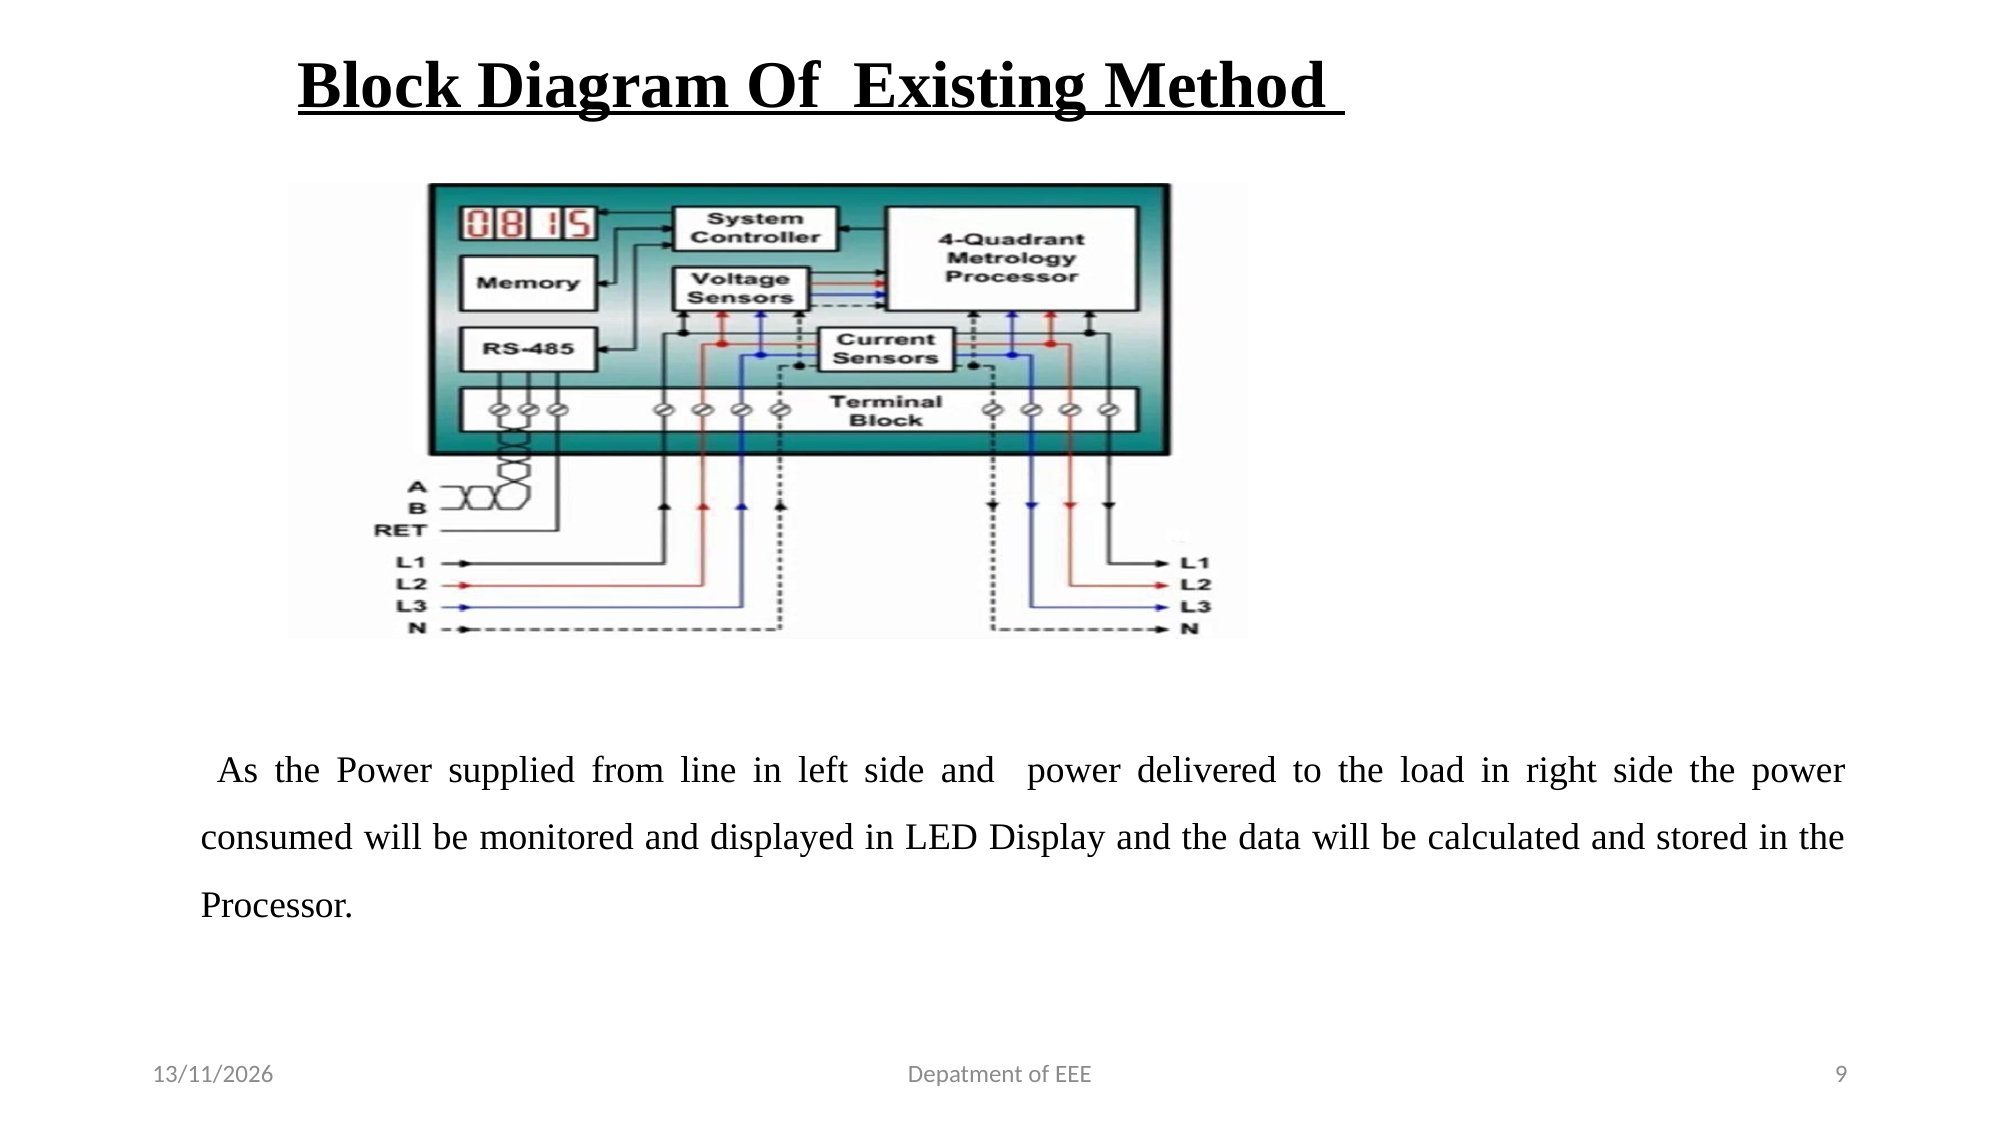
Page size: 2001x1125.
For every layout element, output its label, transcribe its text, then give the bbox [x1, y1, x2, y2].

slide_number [137, 1042, 588, 1103]
footer Depatment of EEE [662, 1042, 1338, 1103]
text_box As the Power supplied from line in left side and power delivered to the load in right side the power consumed will be monitored and displayed in LED Display and the data will be calculated and stored in the Processor. [185, 715, 1863, 933]
text_box [39, 135, 1945, 366]
picture [288, 183, 1248, 640]
slide_number 9 [1412, 1042, 1863, 1103]
text_box Block Diagram Of Existing Method [283, 33, 1360, 129]
